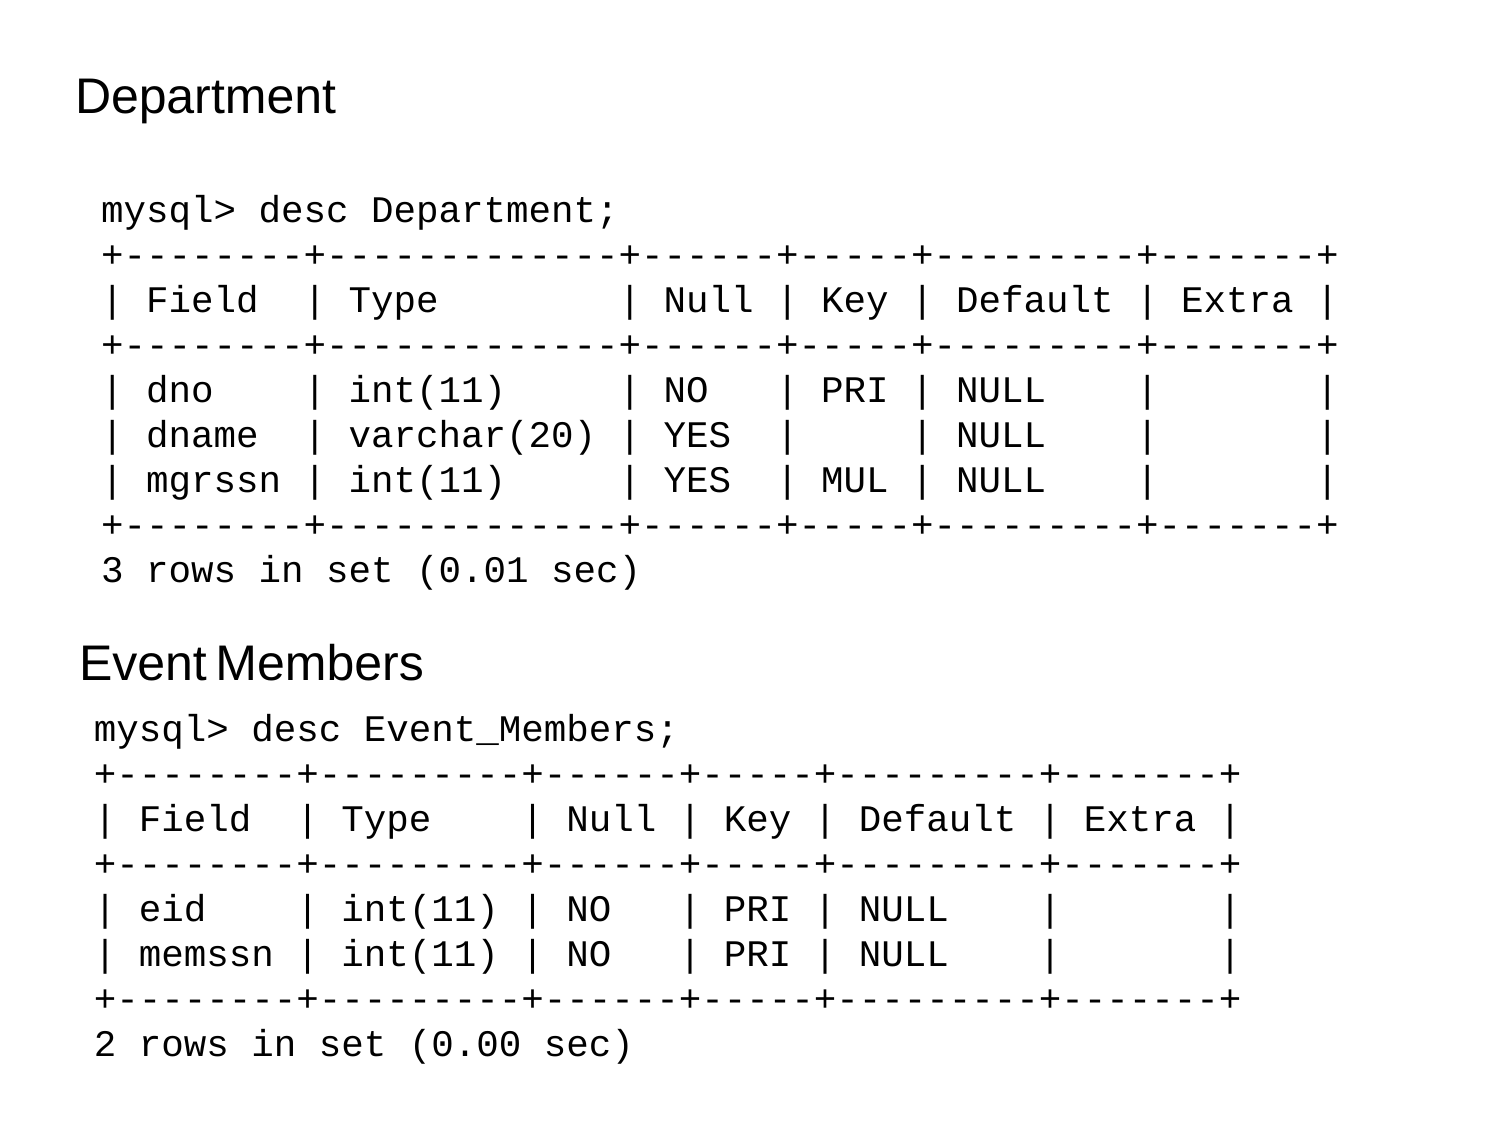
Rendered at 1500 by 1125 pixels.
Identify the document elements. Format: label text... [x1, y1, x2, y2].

text_box mysql> desc Department; +--------+-------------+------+-----+---------+-------+ | Field | Type | Null | Key | Default | Extra | +--------+-------------+------+-----+---------+-------+ | dno | int(11) | NO | PRI | NULL | | | dname | varchar(20) | YES | | NULL | | | mgrssn | int(11) | YES | MUL | NULL | | +--------+-------------+------+-----+---------+-------+ 3 rows in set (0.01 sec) [86, 177, 1453, 603]
text_box Department [74, 45, 1425, 142]
text_box mysql> desc Event_Members; +--------+---------+------+-----+---------+-------+ | Field | Type | Null | Key | Default | Extra | +--------+---------+------+-----+---------+-------+ | eid | int(11) | NO | PRI | NULL | | | memssn | int(11) | NO | PRI | NULL | | +--------+---------+------+-----+---------+-------+ 2 rows in set (0.00 sec) [79, 696, 1359, 1054]
text_box Event Members [79, 611, 1429, 709]
